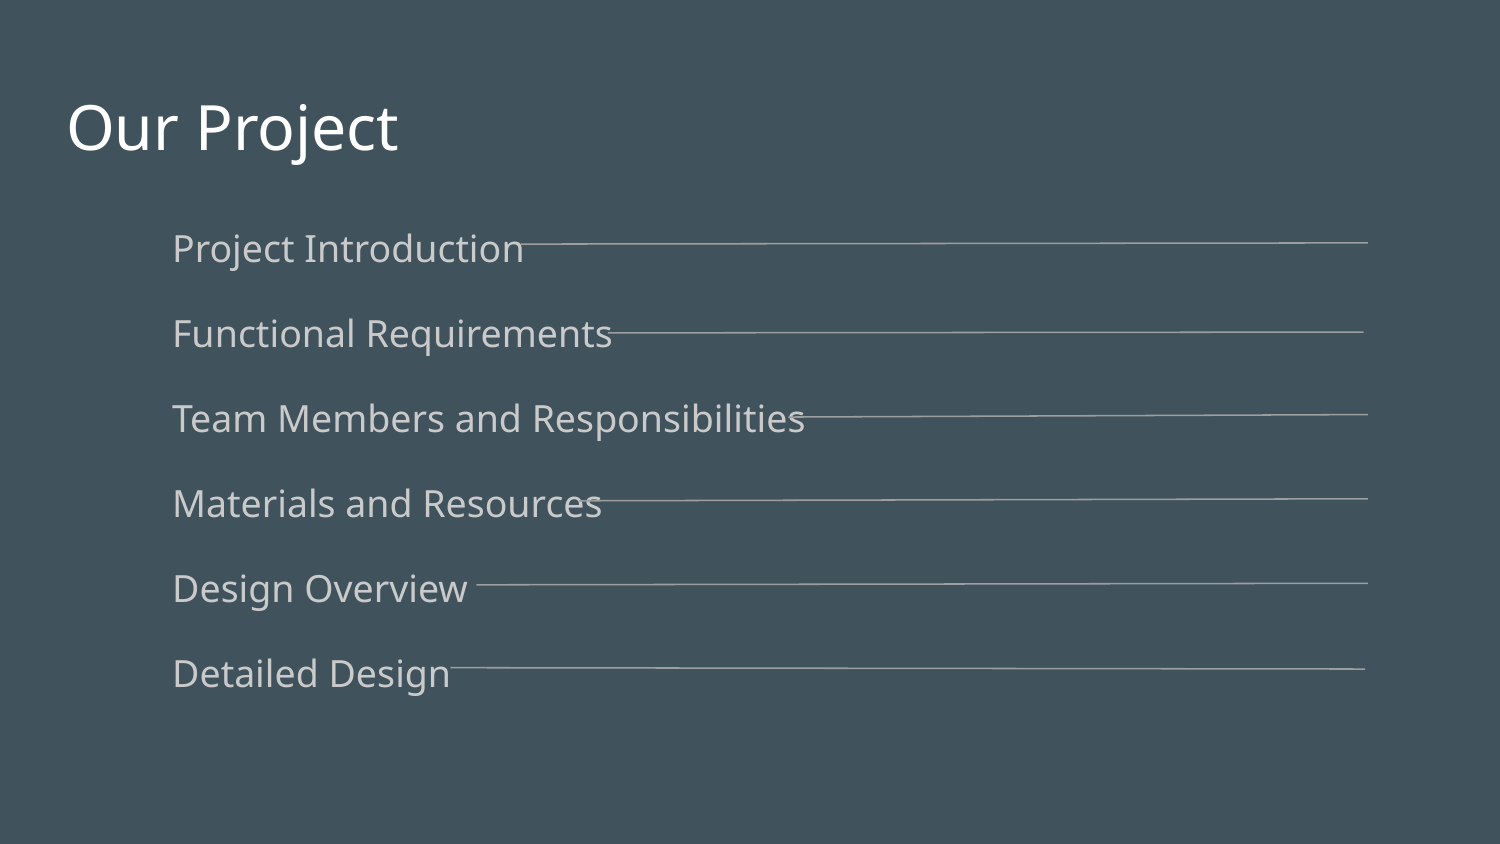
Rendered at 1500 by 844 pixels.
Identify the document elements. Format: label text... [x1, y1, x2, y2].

title Our Project [51, 72, 1449, 167]
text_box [788, 414, 1369, 418]
list Project Introduction Functional Requirements Team Members and Responsibilities Materials and Resources Design Overview Detailed Design [7, 203, 1364, 764]
